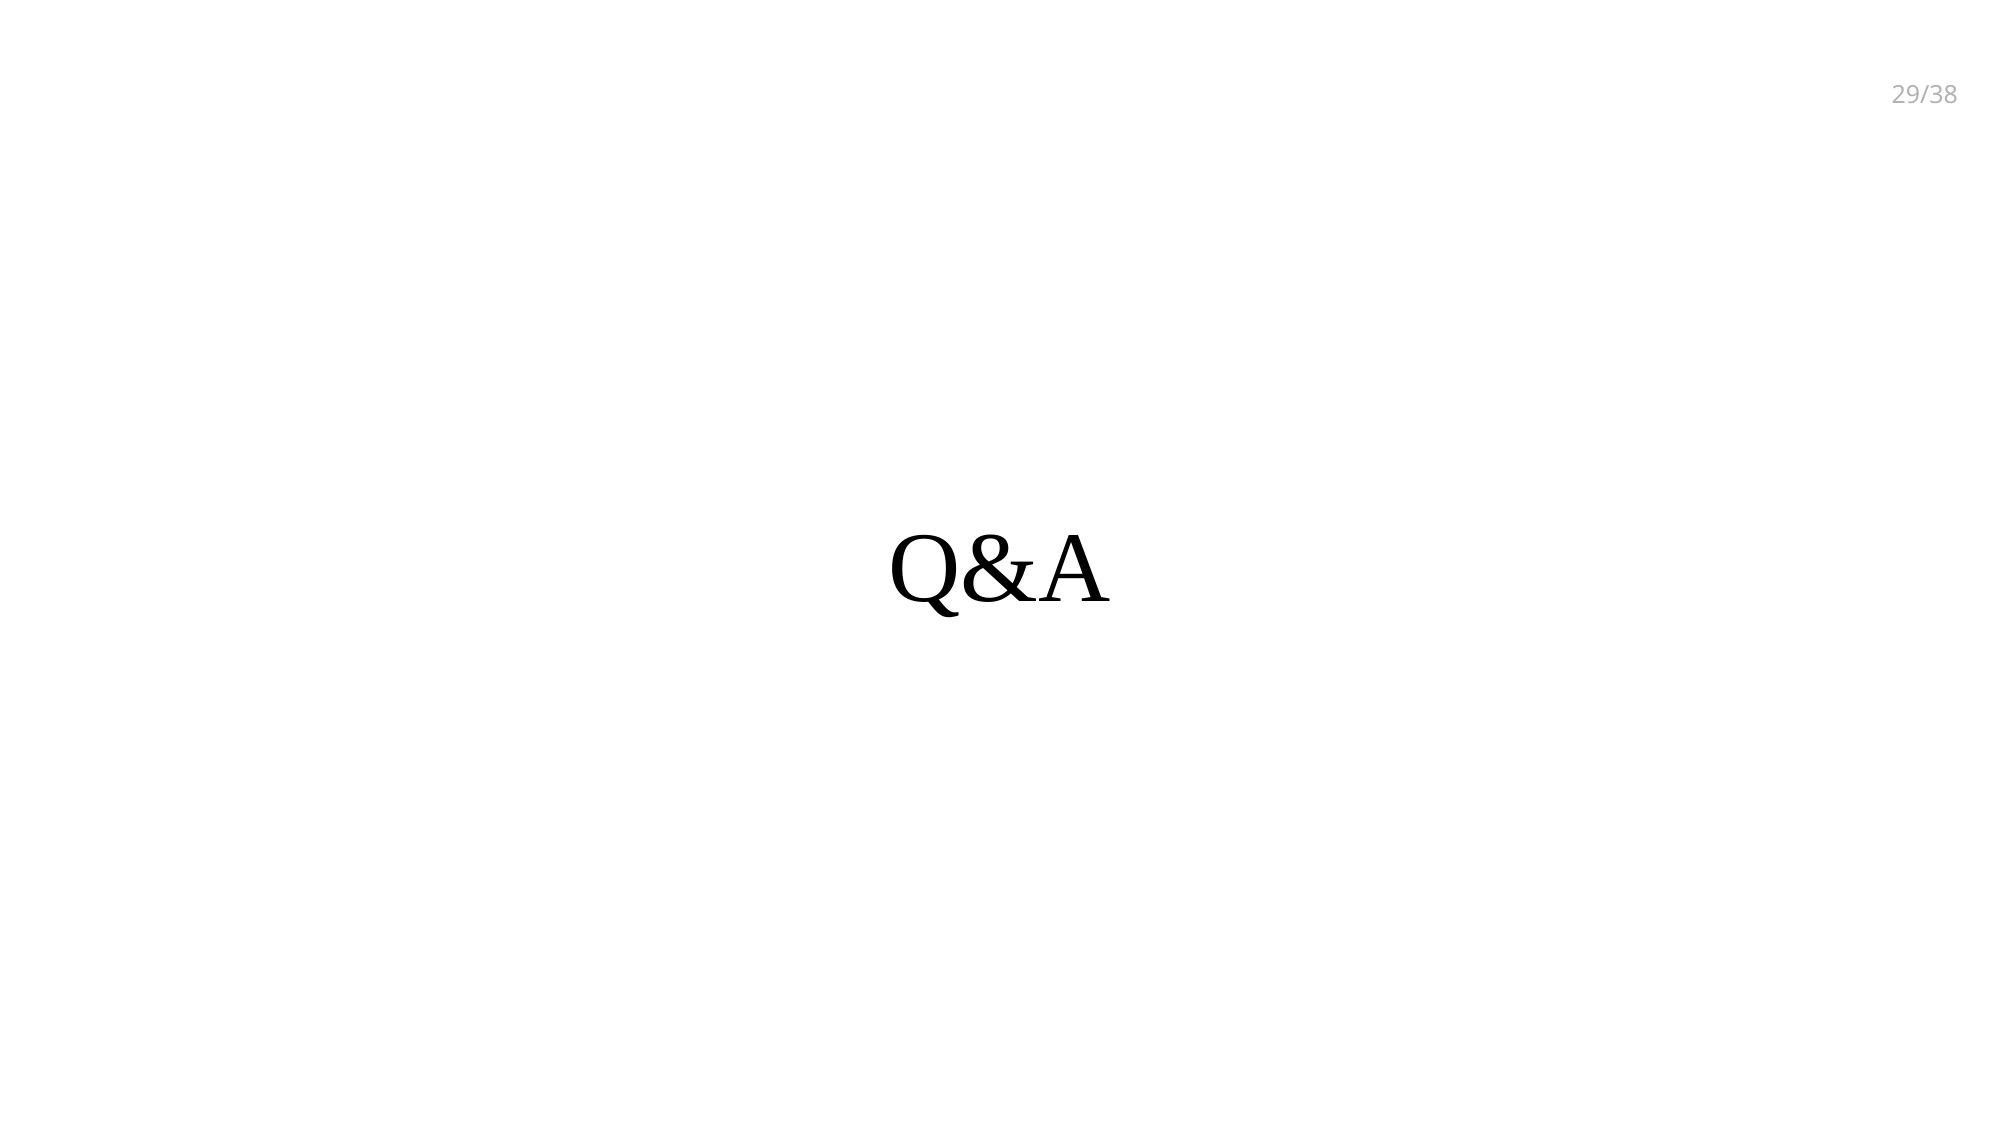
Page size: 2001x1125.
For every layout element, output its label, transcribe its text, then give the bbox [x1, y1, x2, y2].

slide_number 29/38 [1522, 65, 1973, 126]
